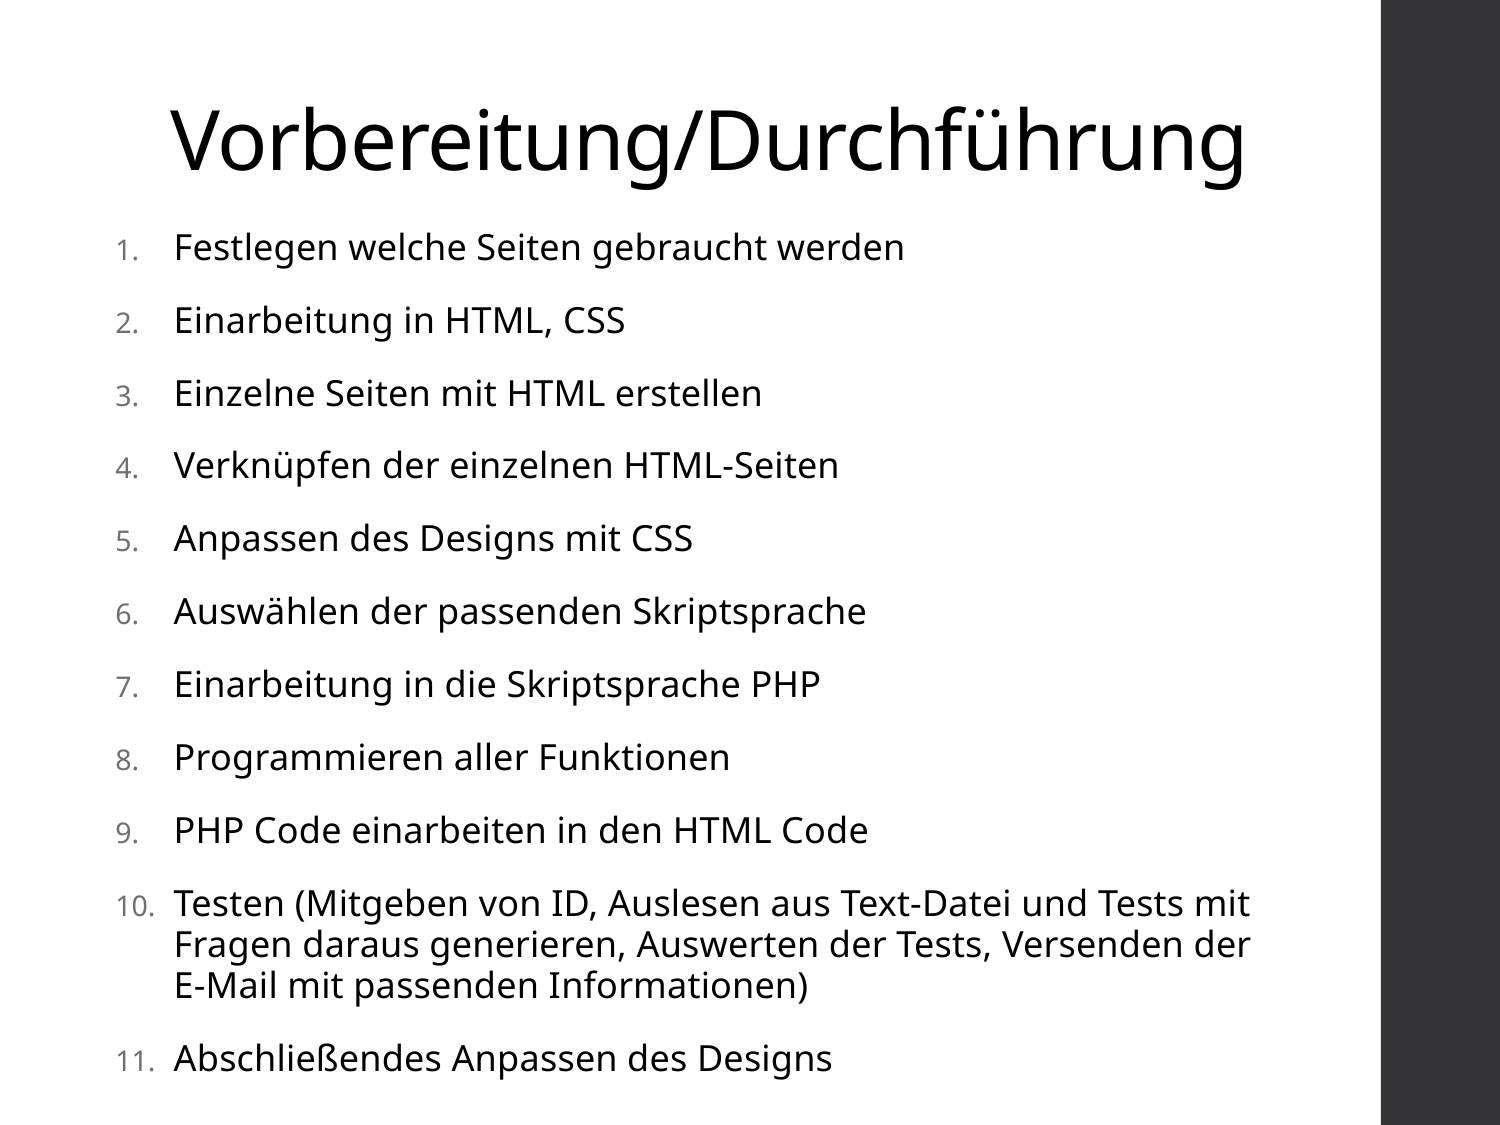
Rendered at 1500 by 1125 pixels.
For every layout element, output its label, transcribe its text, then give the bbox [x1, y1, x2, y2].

list Festlegen welche Seiten gebraucht werden Einarbeitung in HTML, CSS Einzelne Seiten mit HTML erstellen Verknüpfen der einzelnen HTML-Seiten Anpassen des Designs mit CSS Auswählen der passenden Skriptsprache Einarbeitung in die Skriptsprache PHP Programmieren aller Funktionen PHP Code einarbeiten in den HTML Code Testen (Mitgeben von ID, Auslesen aus Text-Datei und Tests mit Fragen daraus generieren, Auswerten der Tests, Versenden der E-Mail mit passenden Informationen) Abschließendes Anpassen des Designs [100, 219, 1306, 1094]
title Vorbereitung/Durchführung [155, 60, 1348, 197]
